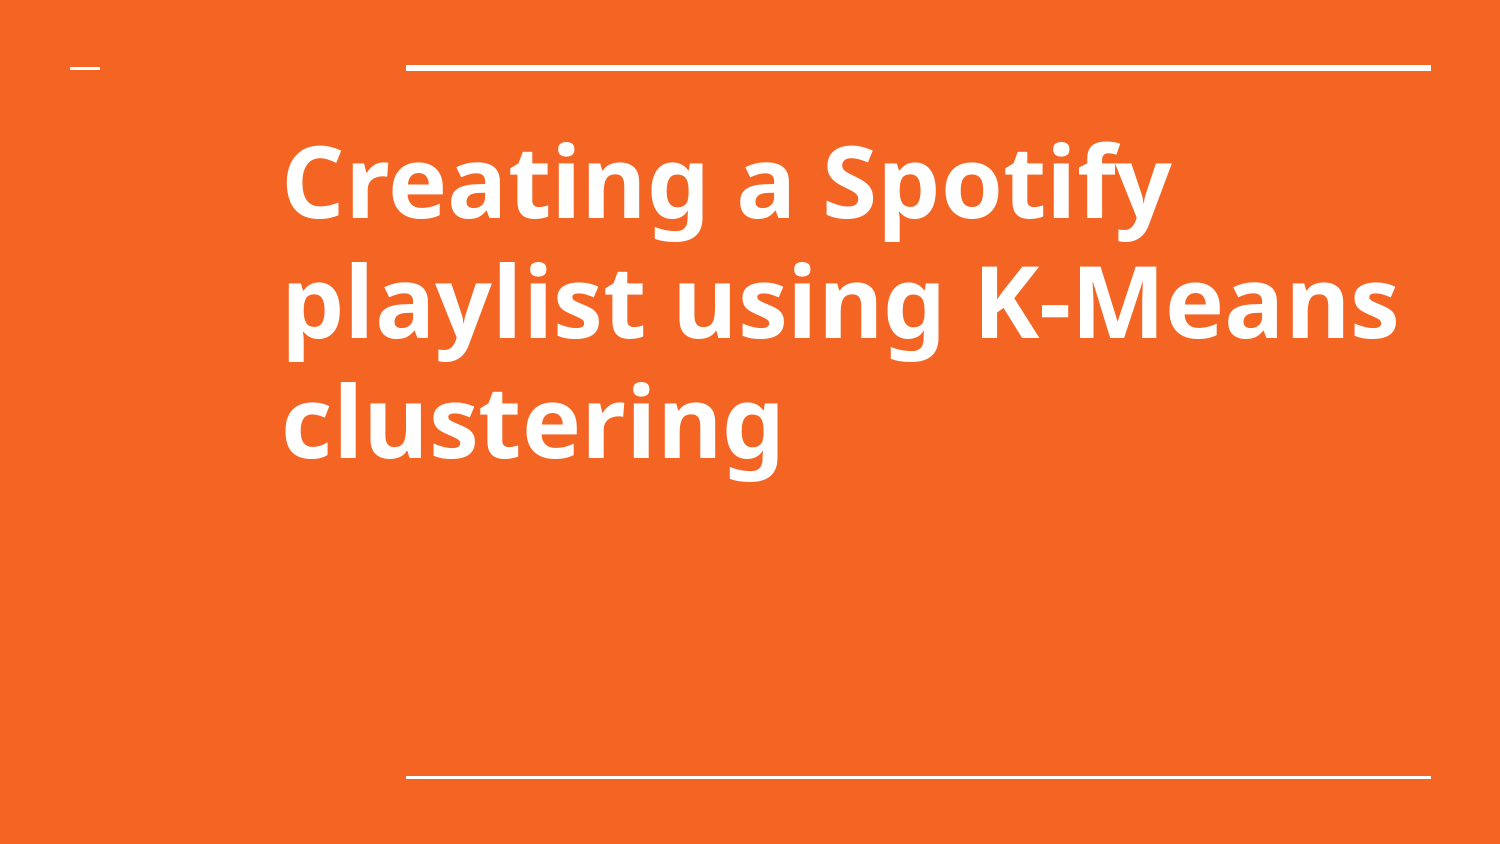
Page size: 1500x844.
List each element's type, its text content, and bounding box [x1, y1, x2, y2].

title Creating a Spotify playlist using K-Means clustering [266, 103, 1428, 485]
